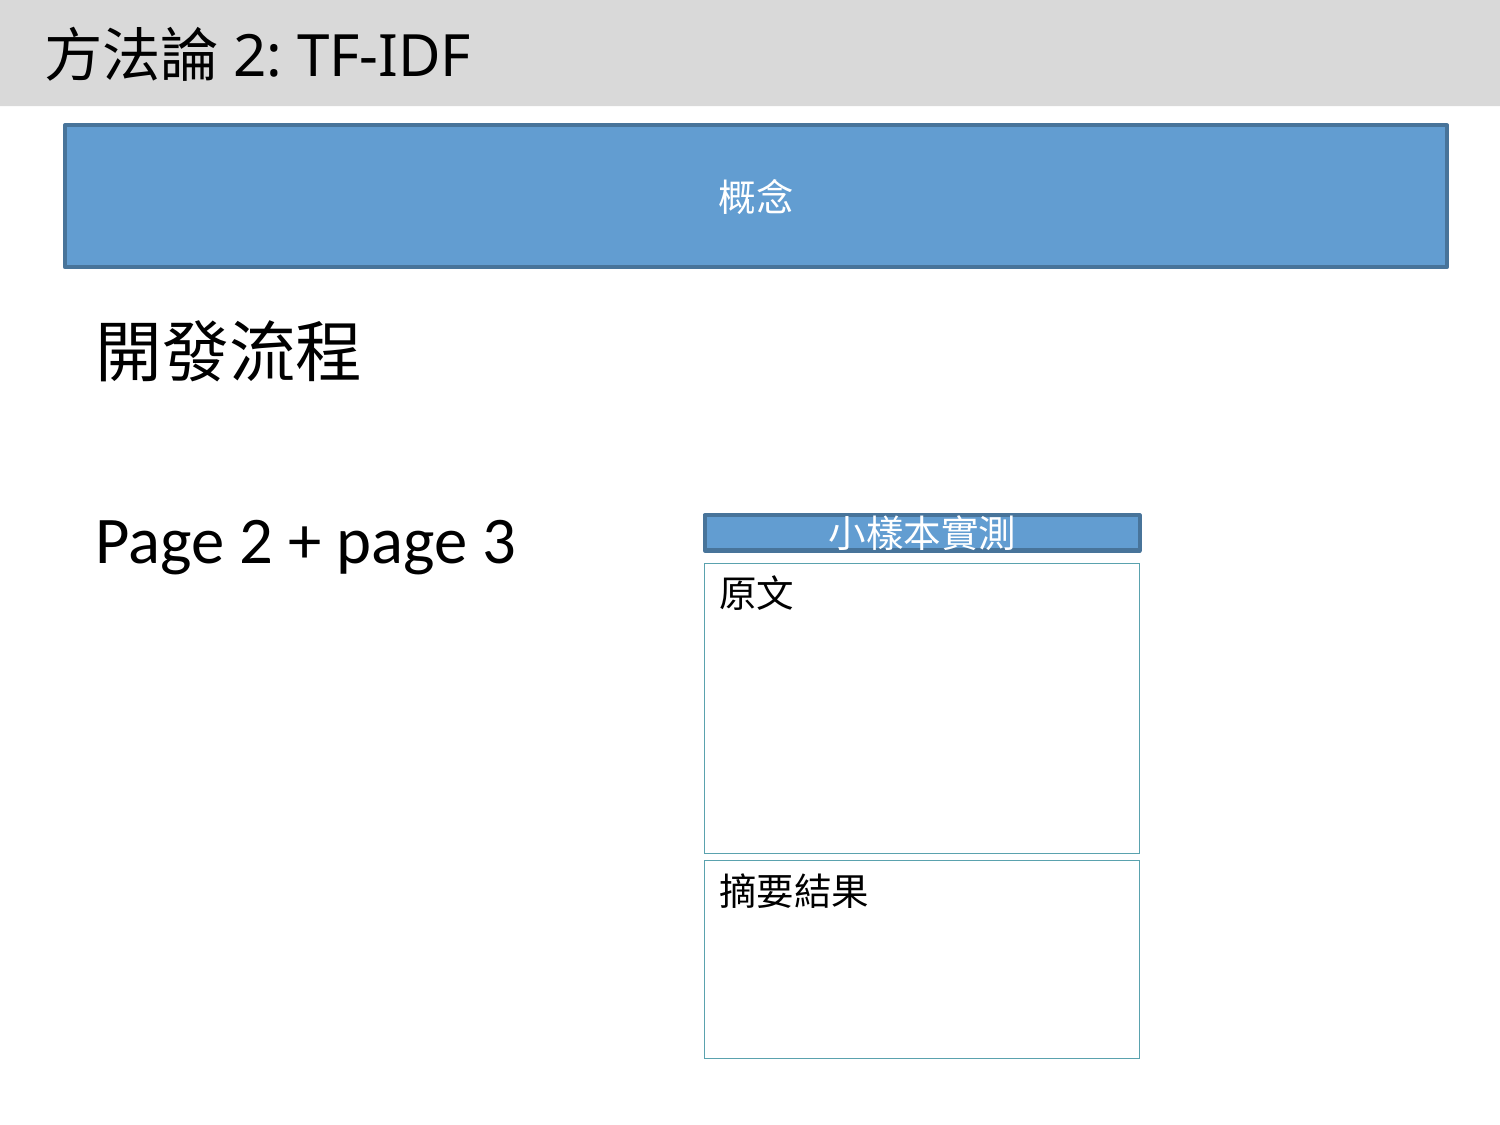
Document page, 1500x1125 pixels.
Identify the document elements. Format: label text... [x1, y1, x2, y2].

text_box 概念 [63, 123, 1449, 269]
title 方法論2: TF-IDF [29, 19, 1380, 88]
list 開發流程 Page 2 + page 3 [80, 302, 1431, 1046]
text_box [704, 514, 1140, 1059]
